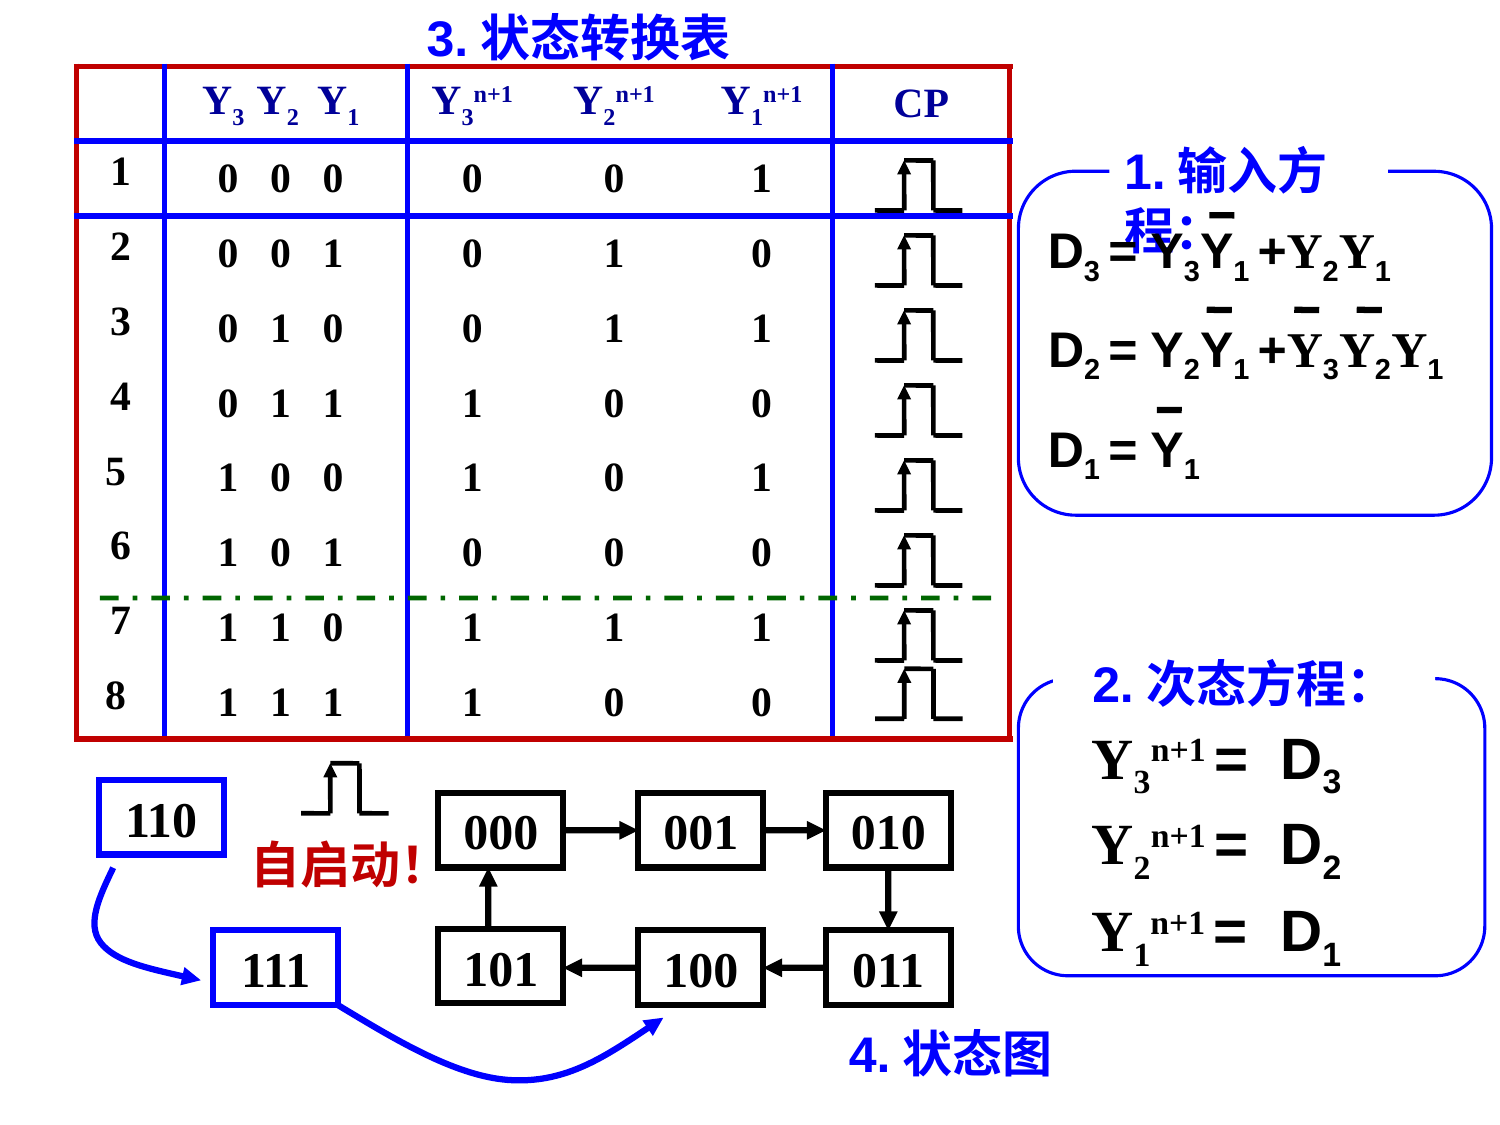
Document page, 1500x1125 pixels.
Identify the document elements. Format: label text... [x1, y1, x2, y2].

text_box 4.状态图 [834, 1015, 1186, 1091]
table_cell [835, 219, 1007, 291]
table_cell 1 [691, 144, 830, 213]
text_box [874, 460, 963, 511]
text_box 101 [438, 928, 564, 1004]
table_cell 0 0 0 [167, 144, 405, 213]
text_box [874, 310, 963, 361]
text_box [763, 961, 826, 974]
table_cell 0 [537, 515, 691, 590]
table_cell [835, 365, 1007, 440]
text_box 000 [438, 792, 564, 826]
table_cell 0 [691, 515, 830, 590]
text_box 110 [98, 779, 224, 855]
table_cell [835, 291, 1007, 365]
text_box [300, 763, 389, 814]
table_cell 0 [691, 219, 830, 291]
text_box [338, 1005, 664, 1081]
table_cell 1 [537, 219, 691, 291]
table_cell 5 [79, 440, 162, 515]
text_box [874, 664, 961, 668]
table_header Y2n+1 [537, 74, 691, 138]
table_cell 1 [410, 590, 537, 664]
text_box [874, 535, 963, 586]
table_cell 1 [691, 291, 830, 365]
table_cell 1 [410, 365, 537, 440]
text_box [1018, 644, 1486, 976]
table_cell 0 [410, 515, 537, 590]
table_cell 3 [79, 291, 162, 365]
table_cell [835, 664, 1007, 736]
table_cell 0 1 0 [167, 291, 405, 365]
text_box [1018, 132, 1495, 516]
text_box [563, 961, 639, 974]
table_cell 1 [410, 664, 537, 736]
table_cell 0 [537, 144, 691, 213]
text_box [874, 610, 963, 661]
table_cell 0 [410, 144, 537, 213]
table_cell 1 [410, 440, 537, 515]
table_cell 0 0 1 [167, 219, 405, 291]
table_cell 0 [691, 365, 830, 440]
table_cell 1 [79, 144, 162, 213]
table_header Y3 Y2 Y1 [167, 69, 405, 138]
table_cell [835, 515, 1007, 590]
table_cell 0 [691, 664, 830, 736]
table_cell 1 [691, 590, 830, 664]
table_cell 1 [537, 590, 691, 664]
table_cell 1 1 1 [167, 664, 405, 736]
table_cell 0 [410, 291, 537, 365]
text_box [874, 385, 963, 436]
table_cell [835, 590, 1007, 664]
table_cell 2 [79, 219, 162, 291]
table_cell 4 [79, 365, 162, 440]
table_cell 1 0 1 [167, 515, 405, 590]
text_box [94, 867, 201, 984]
table_header [79, 69, 162, 138]
table_cell 1 0 0 [167, 440, 405, 515]
table_header Y3n+1 [410, 69, 537, 138]
text_box 001 [638, 792, 764, 868]
table_cell 1 [537, 291, 691, 365]
table_cell 0 [537, 365, 691, 440]
table_cell 0 1 1 [167, 365, 405, 440]
table_cell 0 [410, 219, 537, 291]
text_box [874, 160, 963, 211]
table_cell 8 [79, 664, 162, 736]
table_cell 0 [537, 664, 691, 736]
text_box 自启动！ [235, 826, 567, 902]
table_cell 0 [537, 440, 691, 515]
text_box 100 [638, 930, 764, 1005]
text_box [882, 867, 895, 931]
table_cell 7 [79, 590, 162, 664]
text_box 3.状态转换表 [411, 0, 764, 74]
table_header CP [835, 69, 1007, 138]
text_box [763, 824, 826, 837]
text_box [874, 235, 963, 286]
table_cell [835, 440, 1007, 515]
text_box [567, 824, 639, 837]
text_box 010 [825, 792, 951, 868]
text_box 111 [213, 930, 339, 1005]
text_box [874, 668, 963, 720]
text_box 011 [825, 930, 951, 1005]
table_header Y1n+1 [691, 69, 830, 138]
table_cell 1 [691, 440, 830, 515]
table_cell 1 1 0 [167, 590, 405, 664]
table_cell 6 [79, 515, 162, 590]
table_cell [835, 144, 1007, 213]
